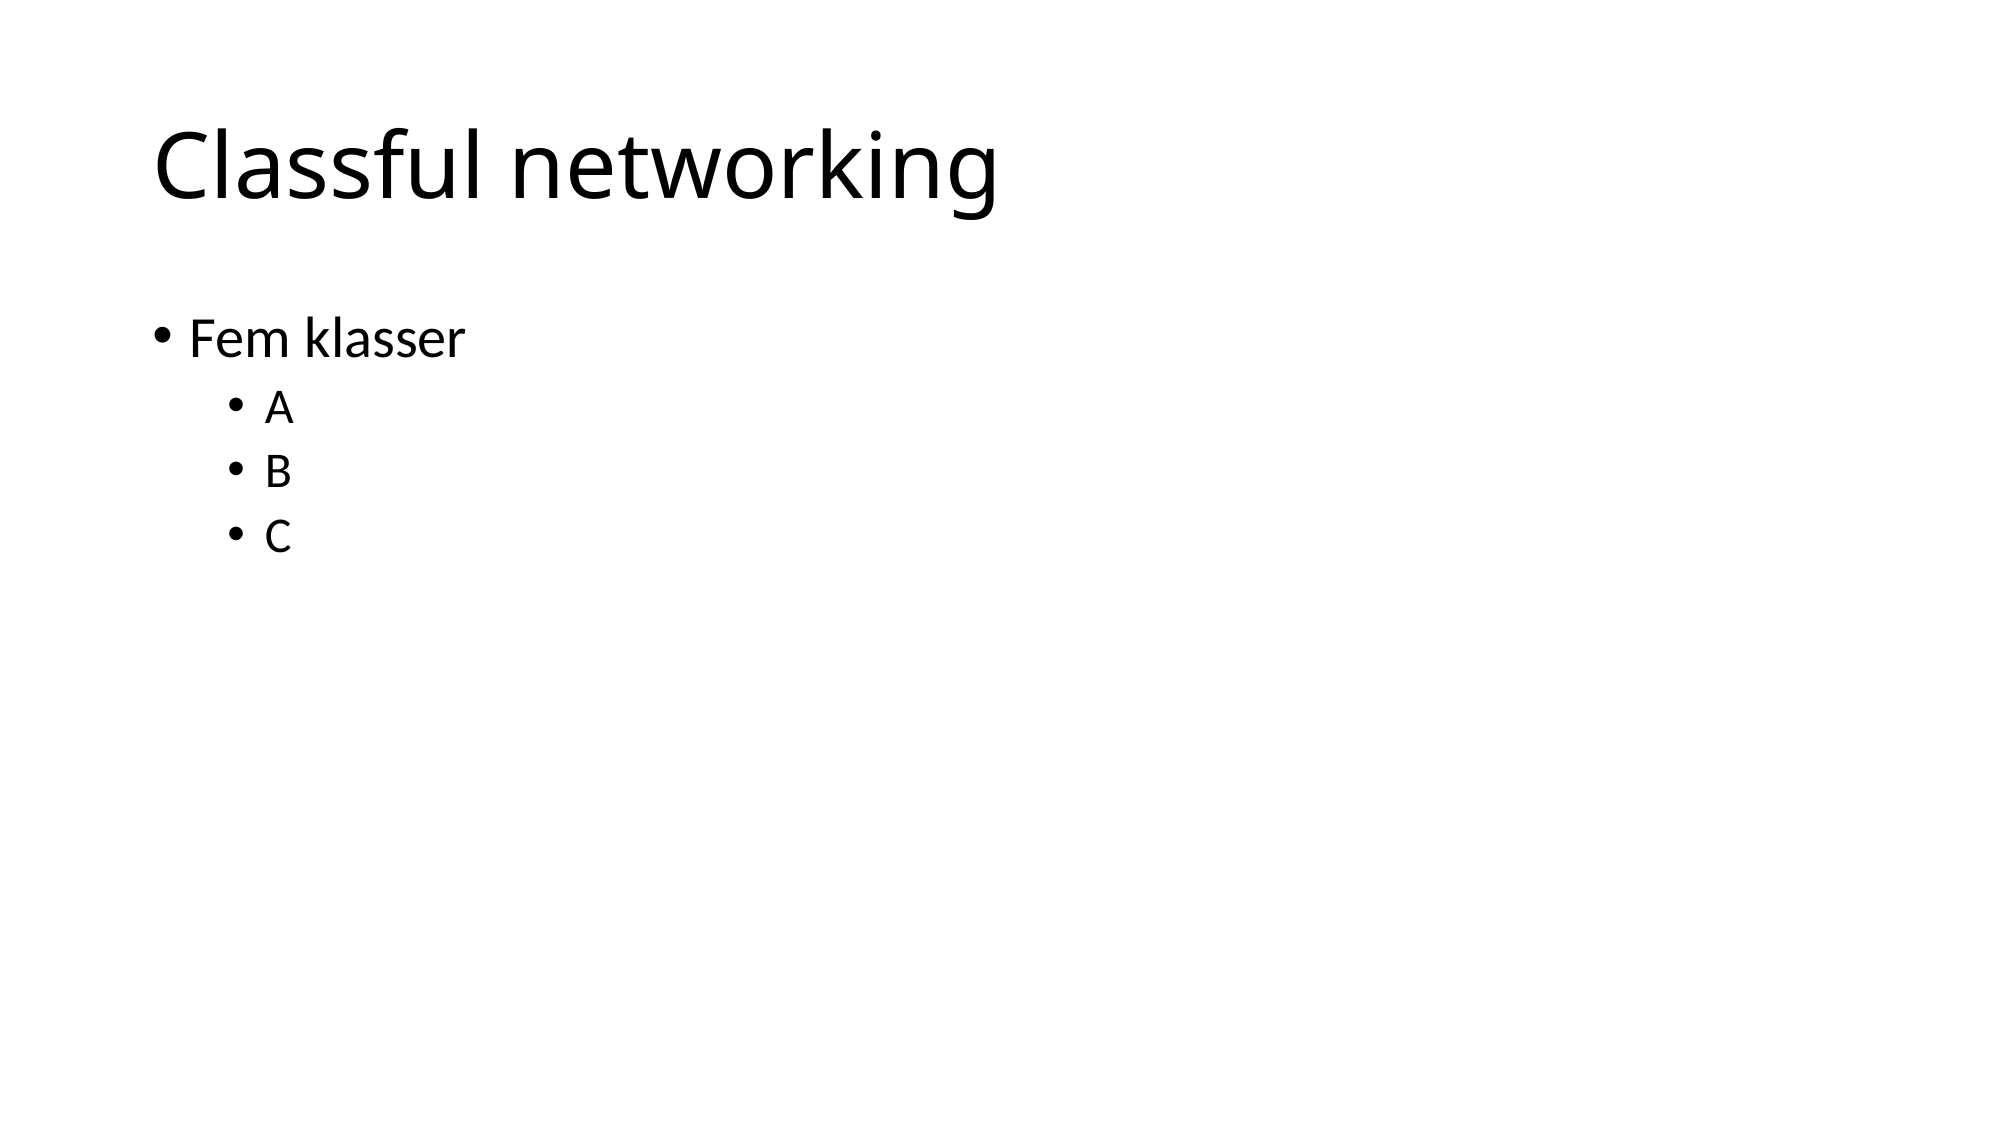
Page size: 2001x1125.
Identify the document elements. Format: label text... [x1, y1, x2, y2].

list Fem klasser A B C [137, 299, 988, 1014]
title Classful networking [137, 59, 1863, 278]
